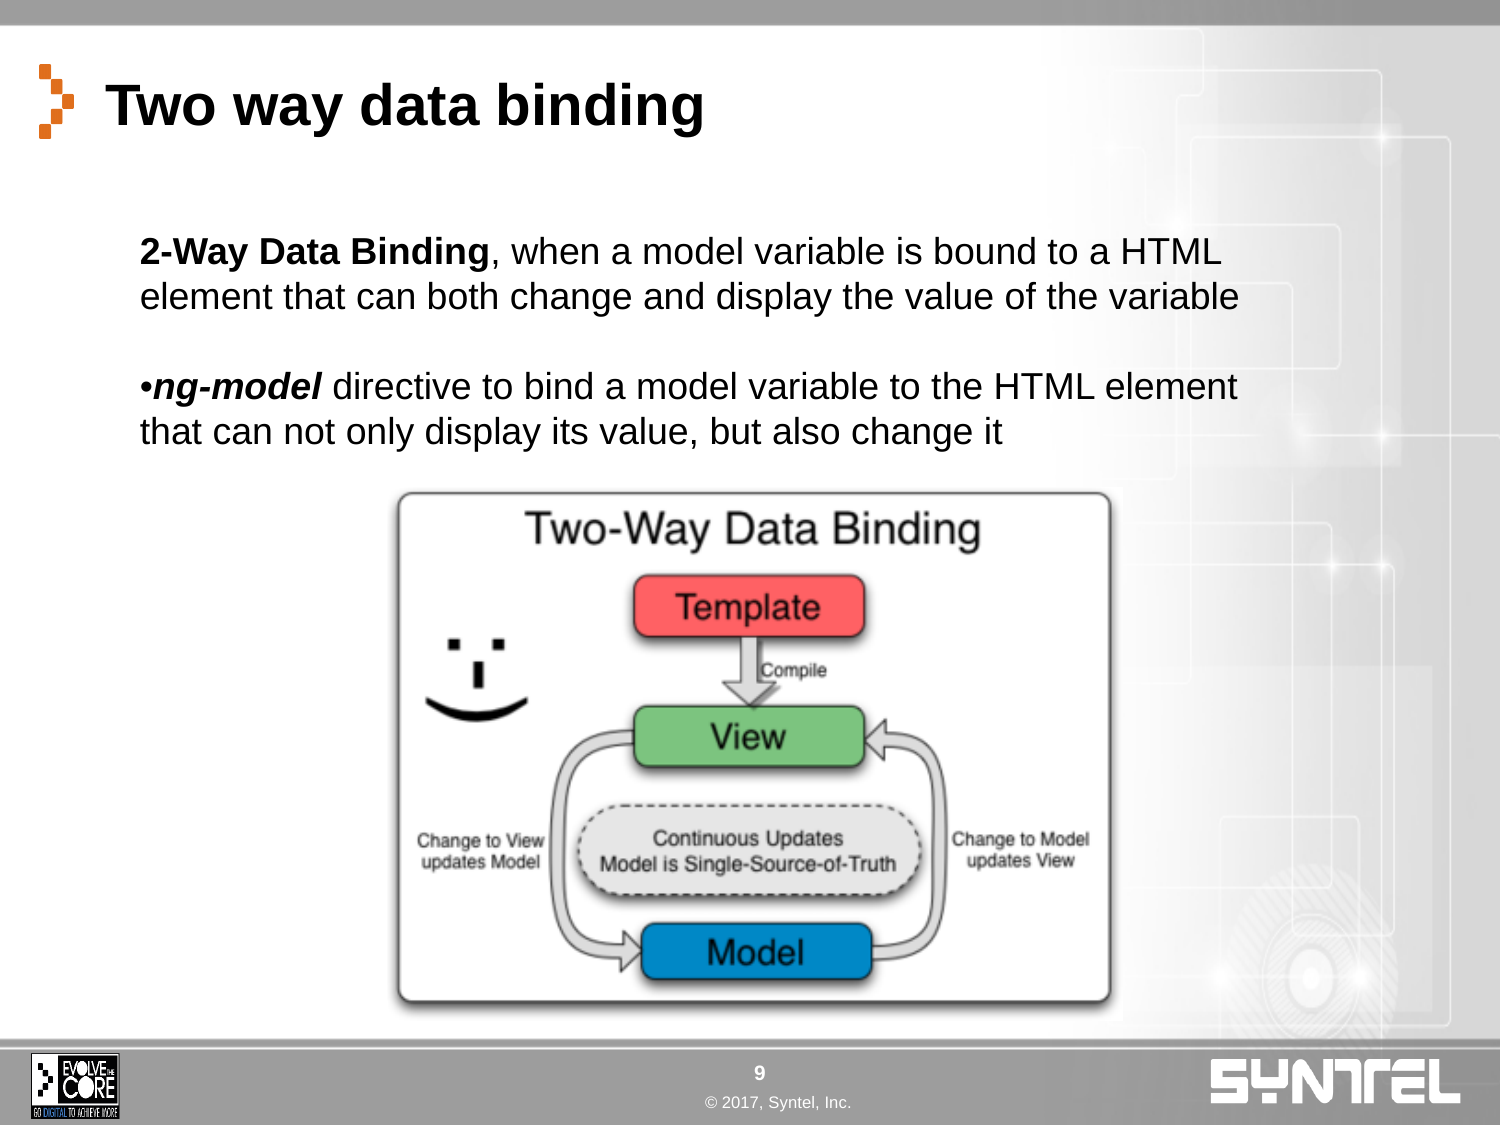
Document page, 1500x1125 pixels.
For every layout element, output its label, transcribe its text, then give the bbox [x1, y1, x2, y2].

picture [0, 0, 1500, 1125]
text_box 2-Way Data Binding, when a model variable is bound to a HTML element that can both change and display the value of the variable •ng-model directive to bind a model variable to the HTML element that can not only display its value, but also change it [125, 174, 1288, 460]
title Two way data binding [90, 43, 1462, 160]
